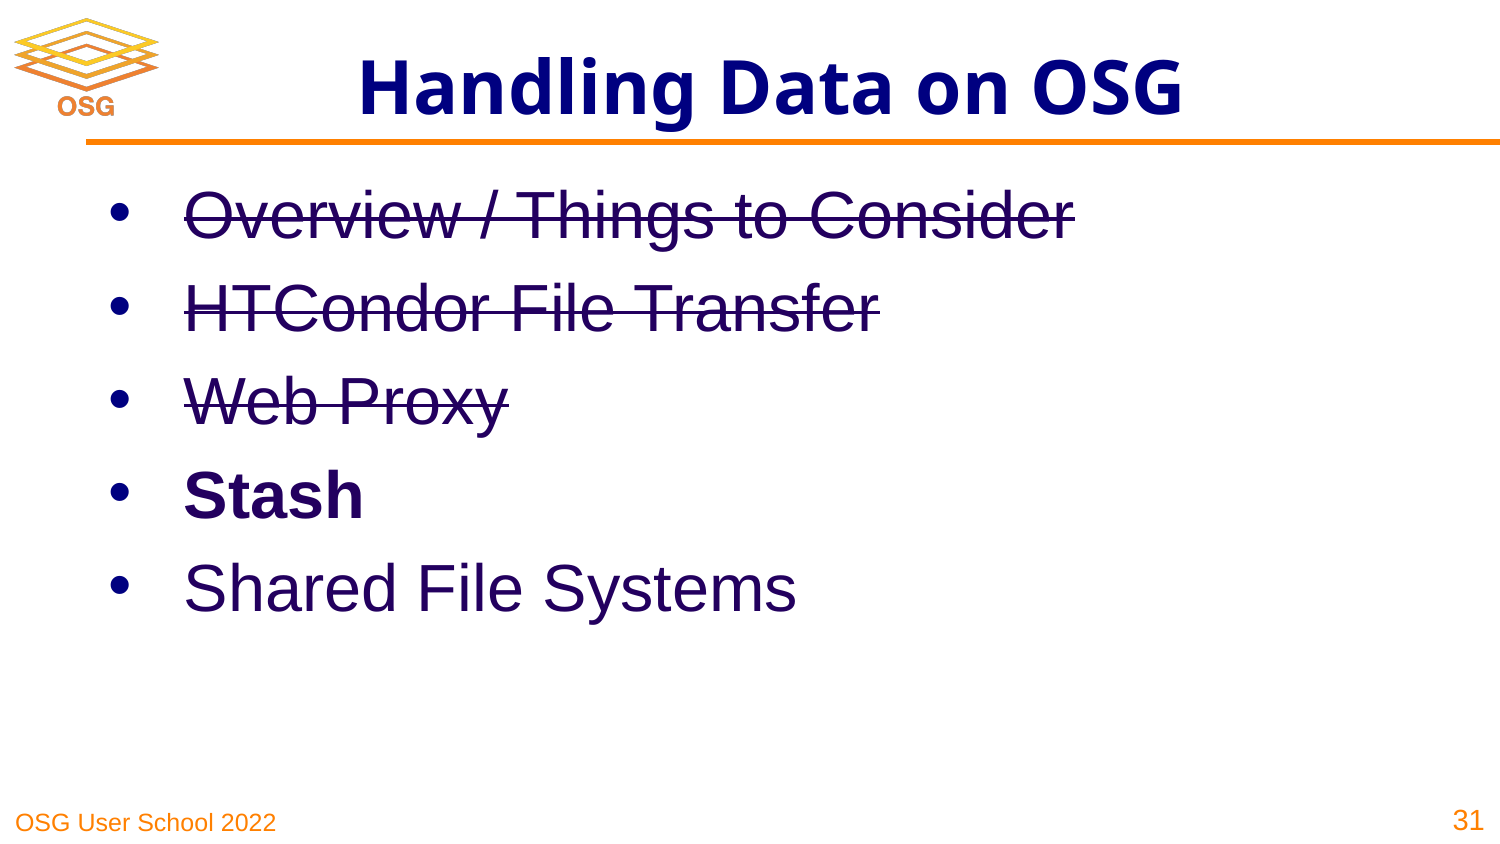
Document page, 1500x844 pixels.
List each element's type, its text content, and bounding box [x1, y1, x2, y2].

list Overview / Things to Consider HTCondor File Transfer Web Proxy Stash Shared File Systems [93, 164, 1446, 741]
slide_number ‹#› [1431, 787, 1500, 844]
title Handling Data on OSG [201, 14, 1342, 155]
picture [14, 18, 159, 116]
